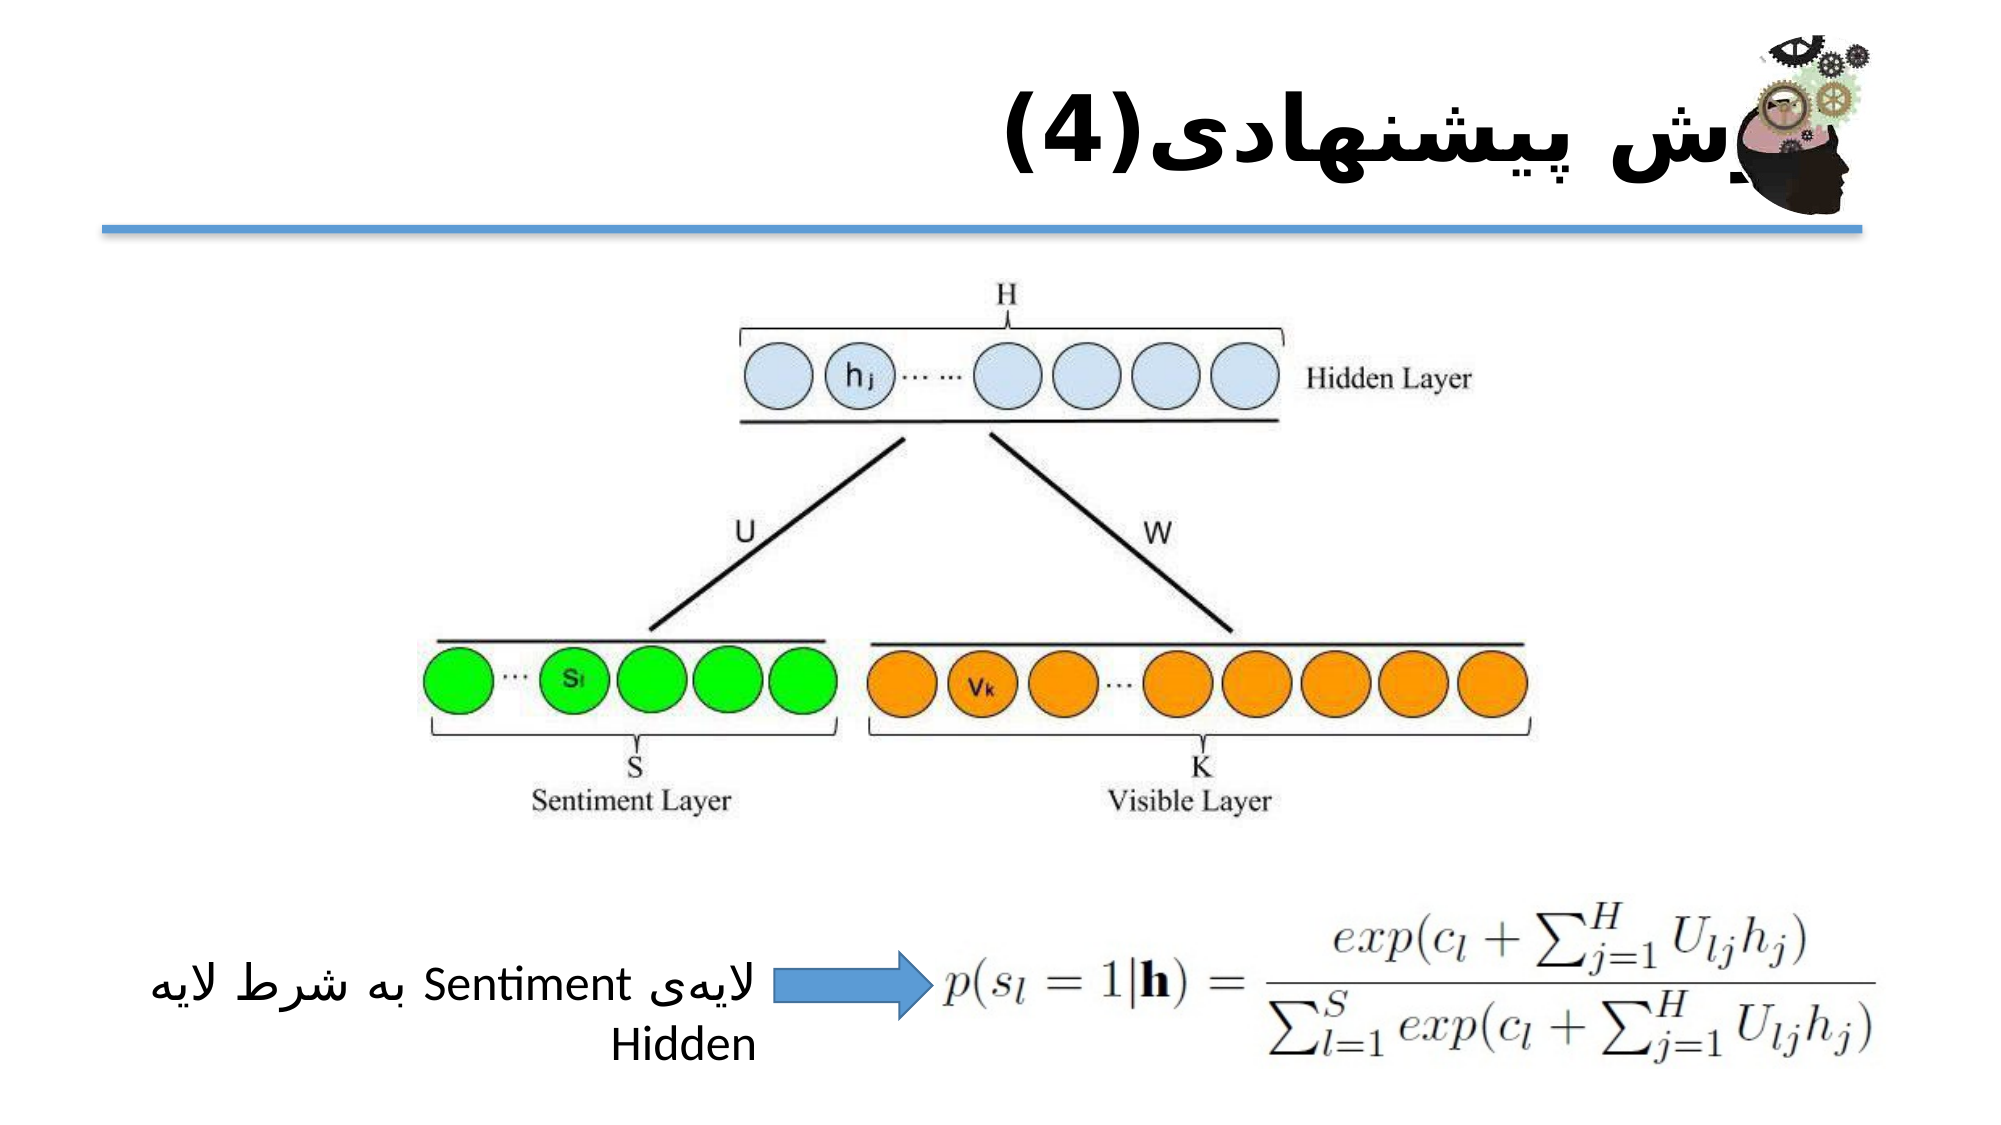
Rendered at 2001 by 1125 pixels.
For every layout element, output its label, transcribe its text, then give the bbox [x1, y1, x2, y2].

text_box روش پیشنهادی(4) [984, 62, 1728, 187]
text_box [773, 950, 934, 1022]
picture [417, 278, 1543, 828]
text_box لایه‌ی Sentiment به شرط لایه‌ Hidden [63, 942, 772, 1078]
picture [1728, 35, 1909, 216]
picture [935, 893, 1909, 1069]
